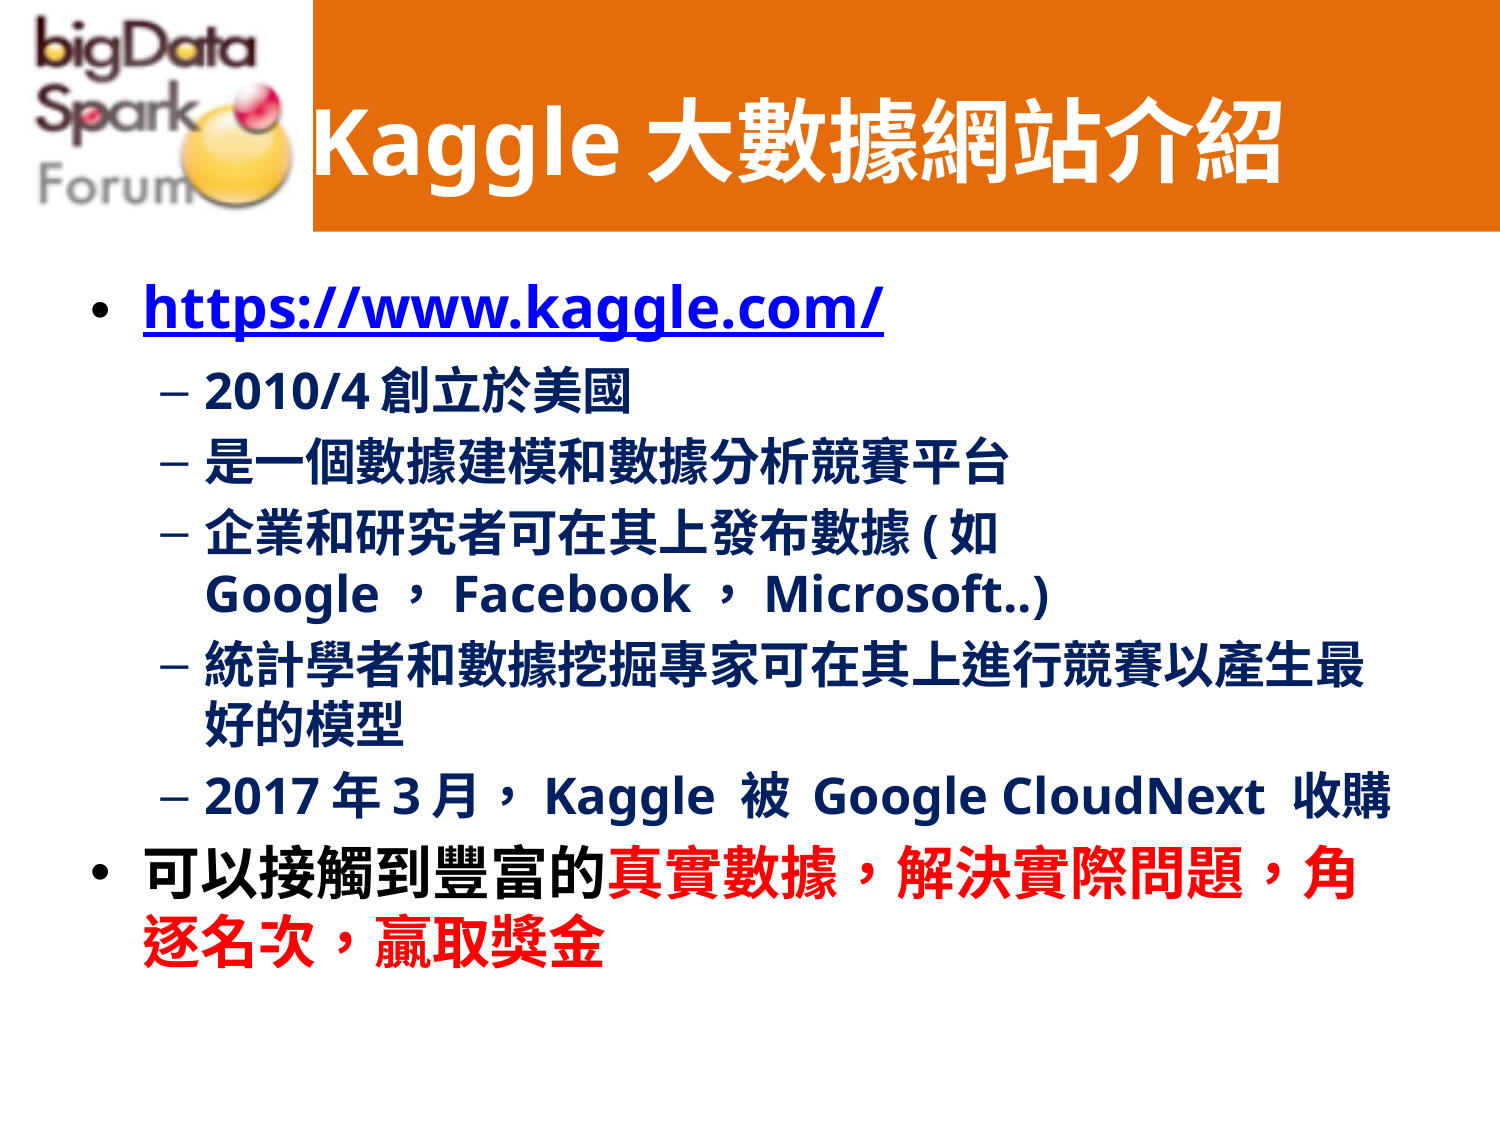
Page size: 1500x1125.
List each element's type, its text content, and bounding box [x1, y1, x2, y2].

list https://www.kaggle.com/ 2010/4創立於美國 是一個數據建模和數據分析競賽平台 企業和研究者可在其上發布數據(如 Google，Facebook，Microsoft..) 統計學者和數據挖掘專家可在其上進行競賽以產生最好的模型 2017年3月，Kaggle 被 Google CloudNext 收購 可以接觸到豐富的真實數據，解決實際問題，角逐名次，贏取獎金 [75, 262, 1425, 1005]
title Kaggle大數據網站介紹 [75, 45, 1425, 233]
picture [0, 0, 313, 232]
